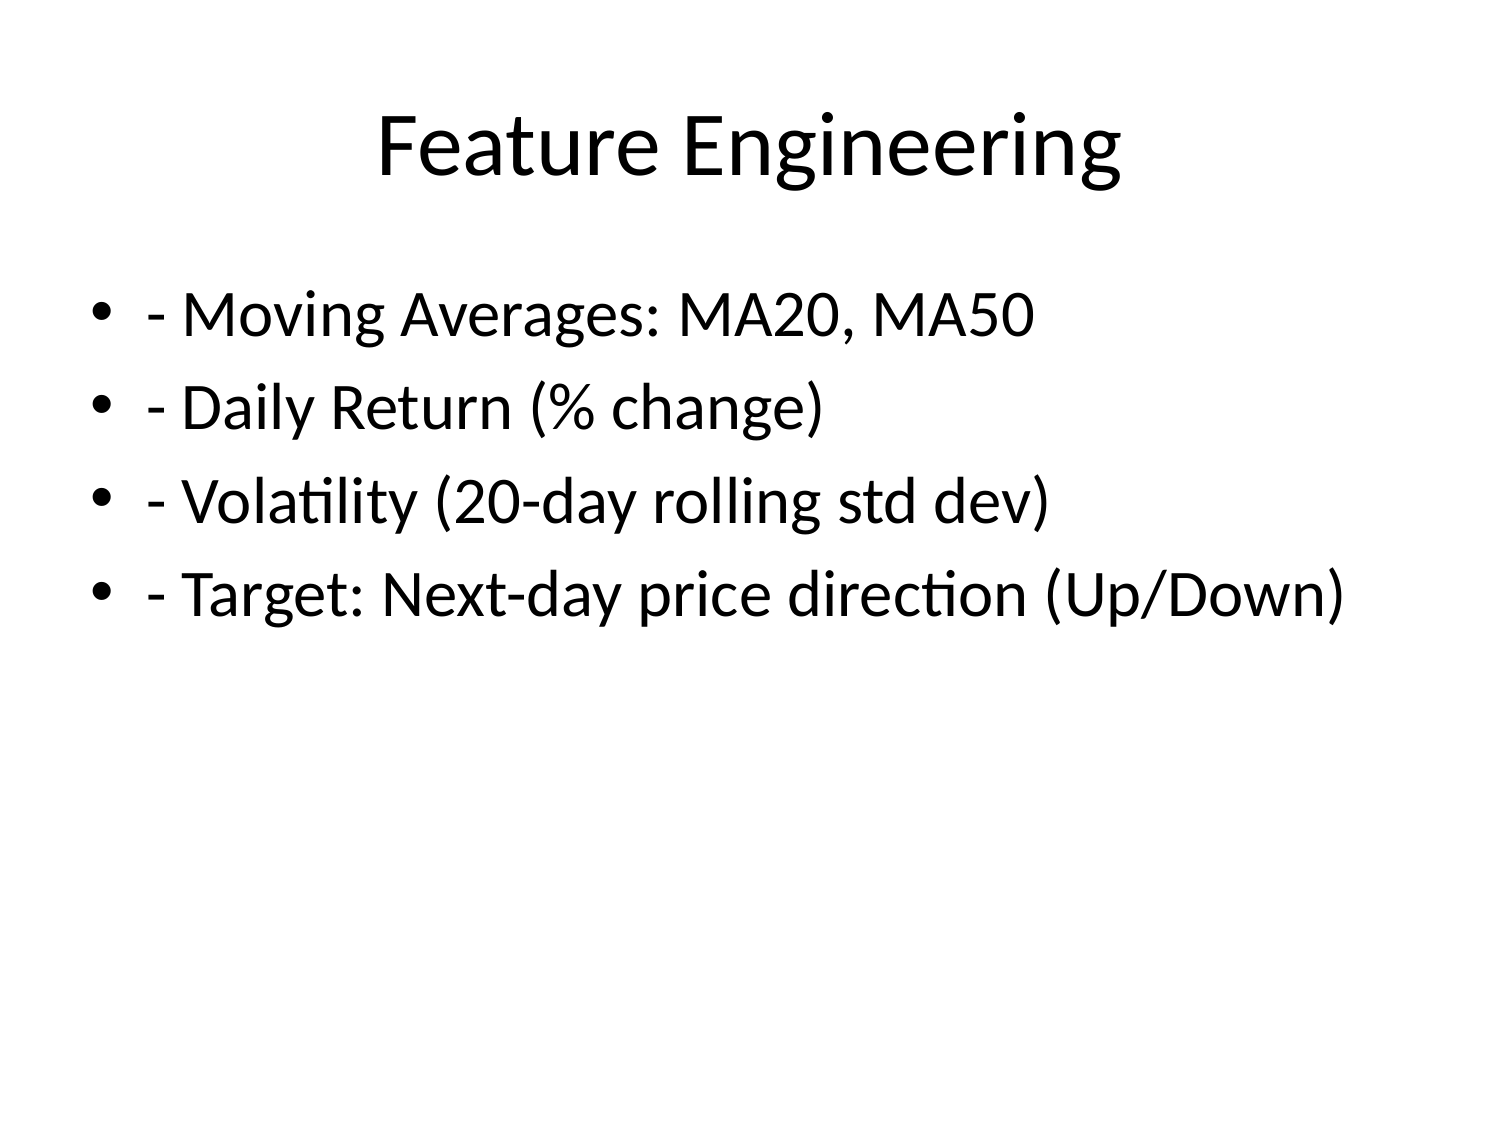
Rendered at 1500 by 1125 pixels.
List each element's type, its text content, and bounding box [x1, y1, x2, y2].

list - Moving Averages: MA20, MA50 - Daily Return (% change) - Volatility (20-day rolling std dev) - Target: Next-day price direction (Up/Down) [75, 262, 1425, 1005]
title Feature Engineering [75, 45, 1425, 233]
